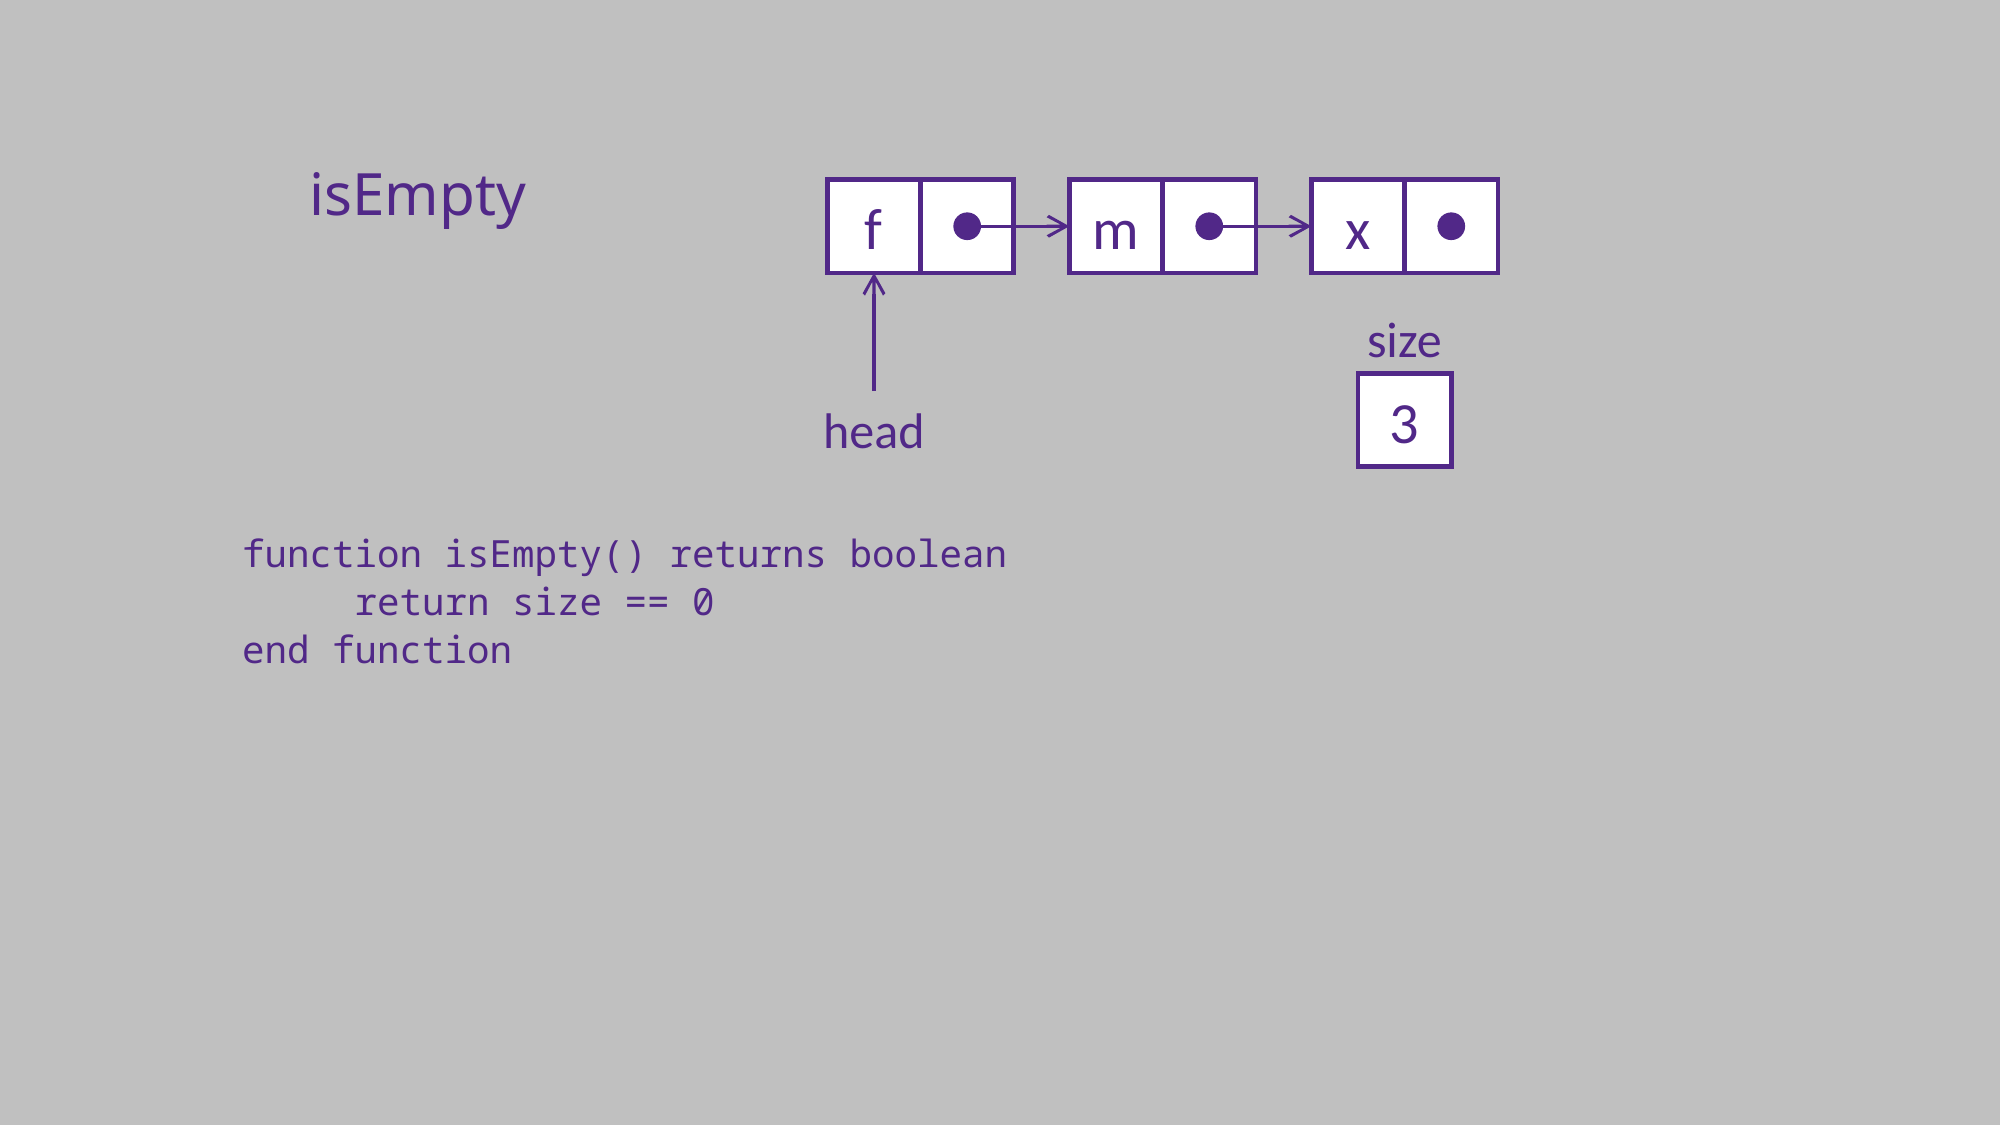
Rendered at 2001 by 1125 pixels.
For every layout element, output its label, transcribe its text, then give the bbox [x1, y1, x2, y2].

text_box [1311, 179, 1498, 273]
text_box function isEmpty() returns boolean return size == 0 end function [153, 519, 1031, 679]
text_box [827, 179, 1069, 273]
text_box head [808, 391, 940, 466]
text_box 3 [1357, 375, 1452, 468]
text_box size [1352, 299, 1457, 375]
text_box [1069, 179, 1311, 273]
text_box isEmpty [294, 149, 572, 235]
